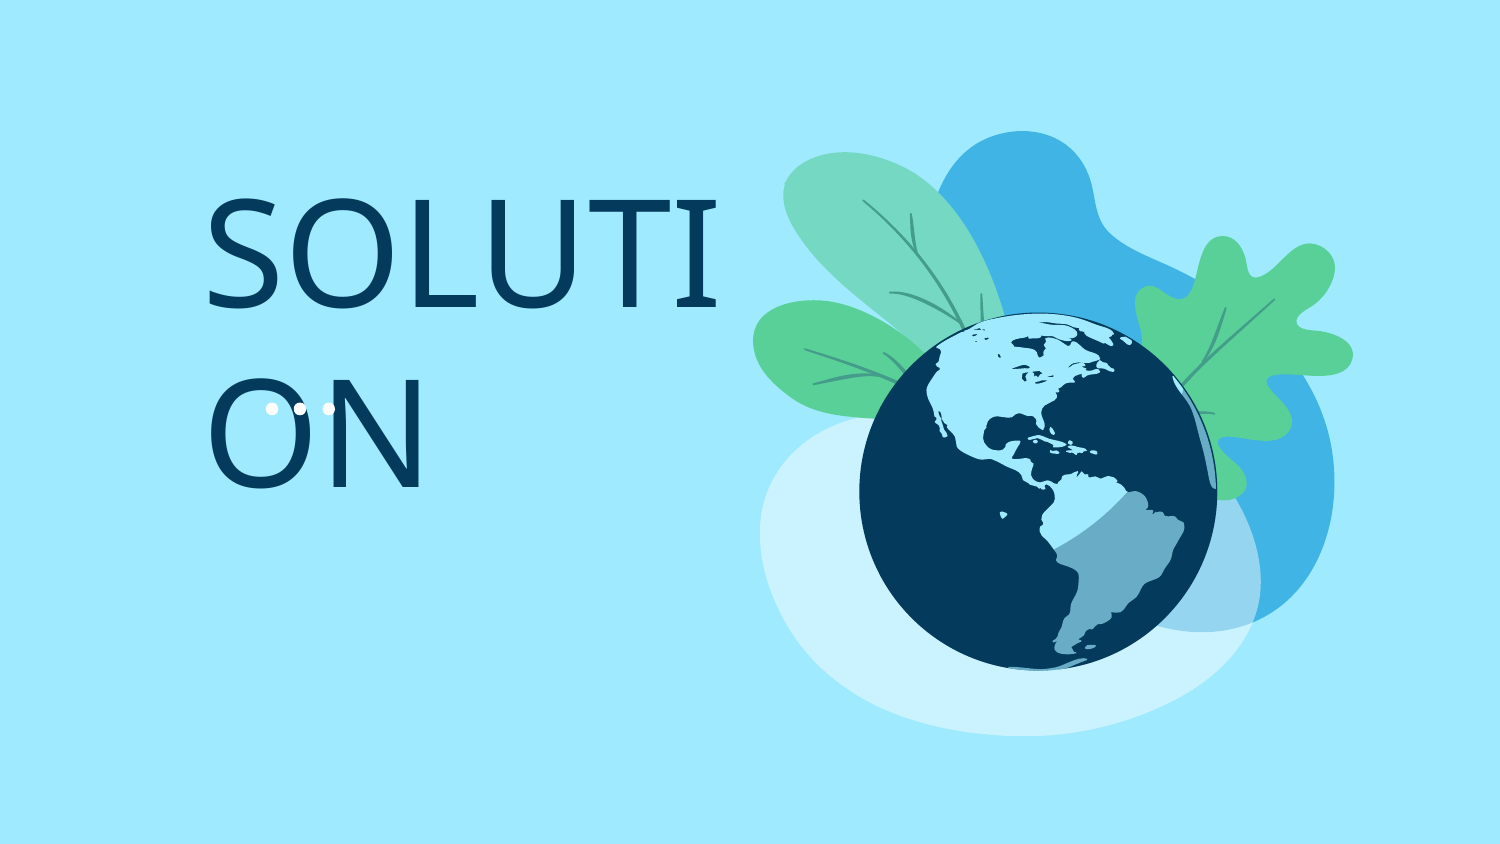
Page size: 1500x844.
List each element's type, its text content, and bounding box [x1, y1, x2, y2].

text_box [293, 402, 307, 416]
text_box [859, 312, 1218, 671]
title SOLUTION [187, 404, 746, 533]
text_box [322, 402, 335, 416]
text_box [751, 130, 1359, 737]
text_box [265, 402, 279, 416]
